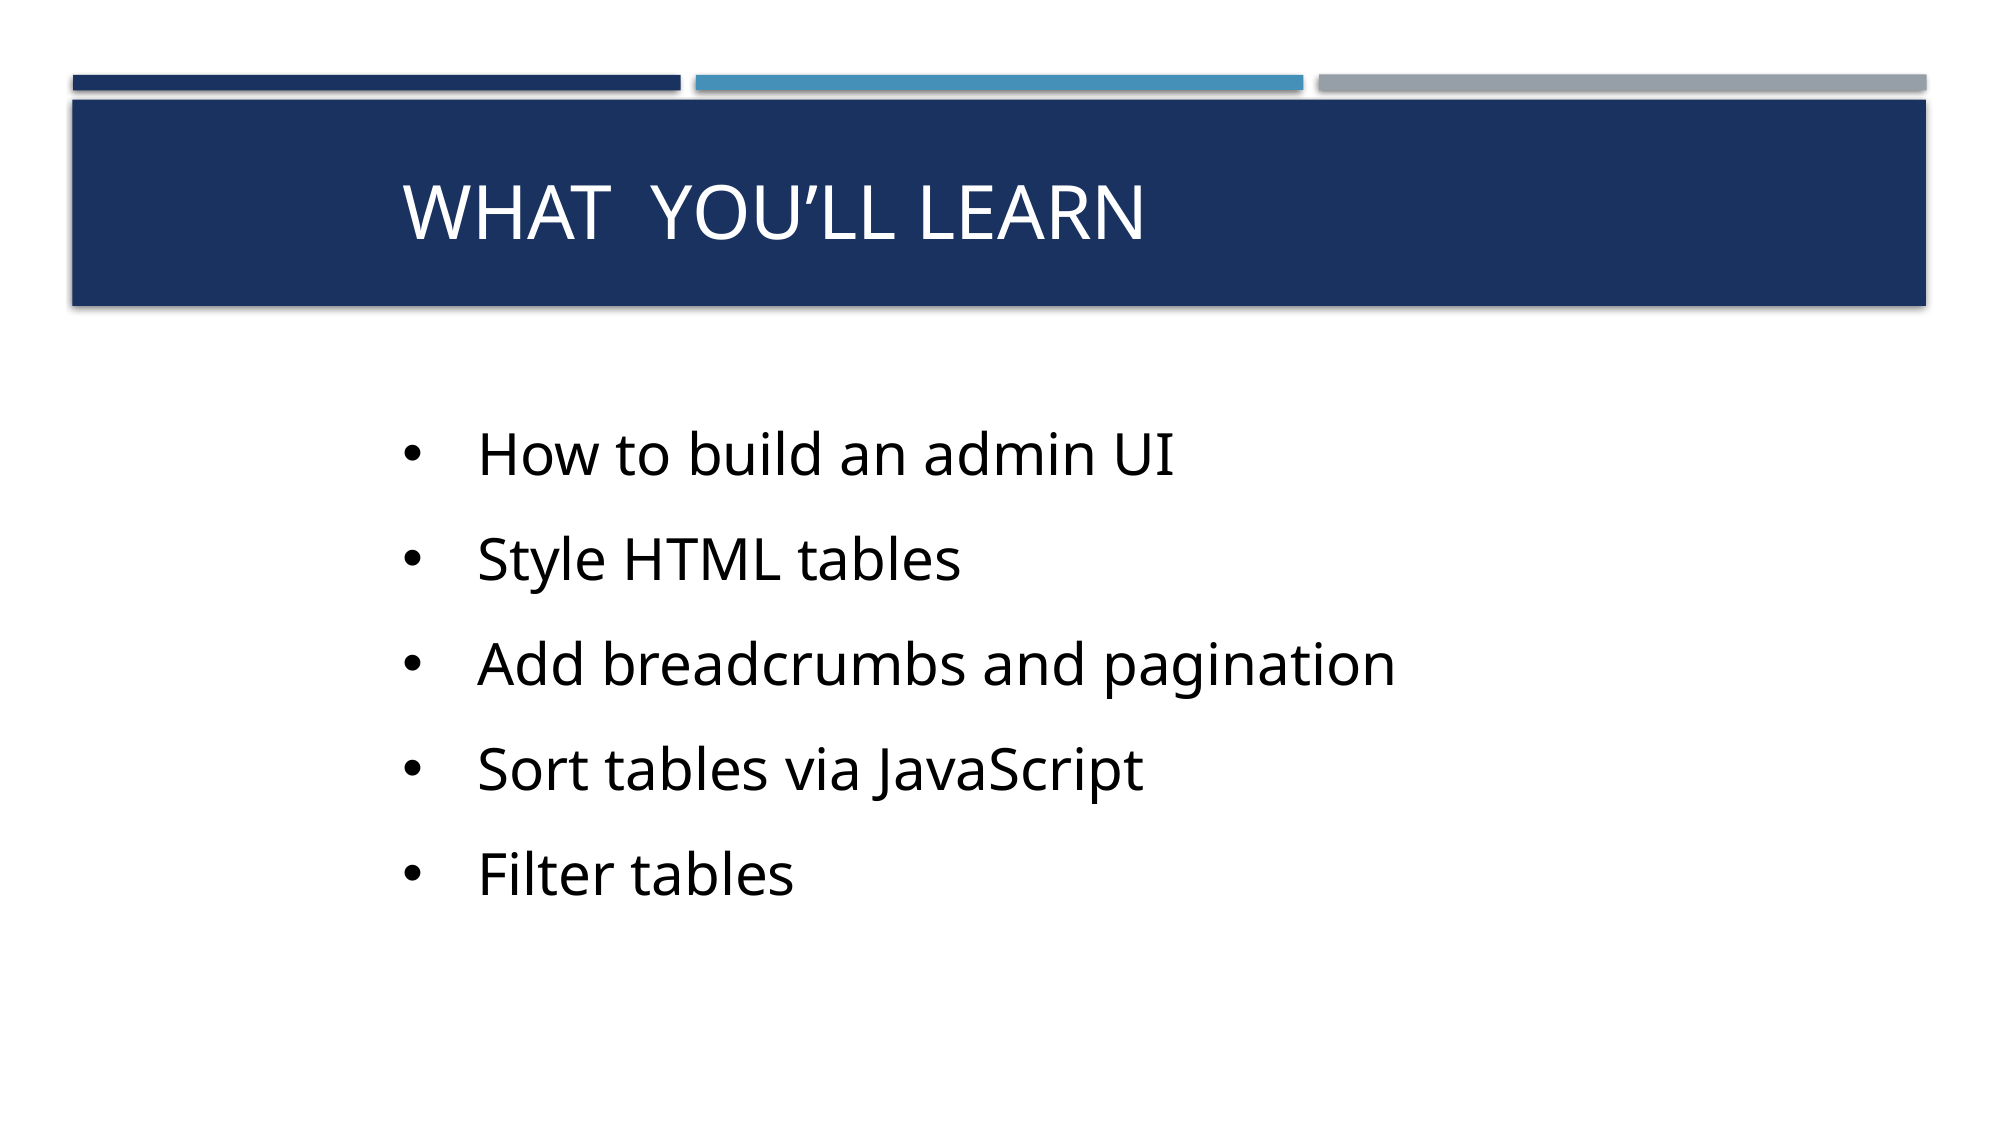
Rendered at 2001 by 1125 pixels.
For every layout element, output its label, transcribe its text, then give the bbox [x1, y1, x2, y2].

text_box How to build an admin UI Style HTML tables Add breadcrumbs and pagination Sort tables via JavaScript Filter tables [387, 375, 1638, 915]
title What You’ll Learn [387, 0, 1500, 263]
